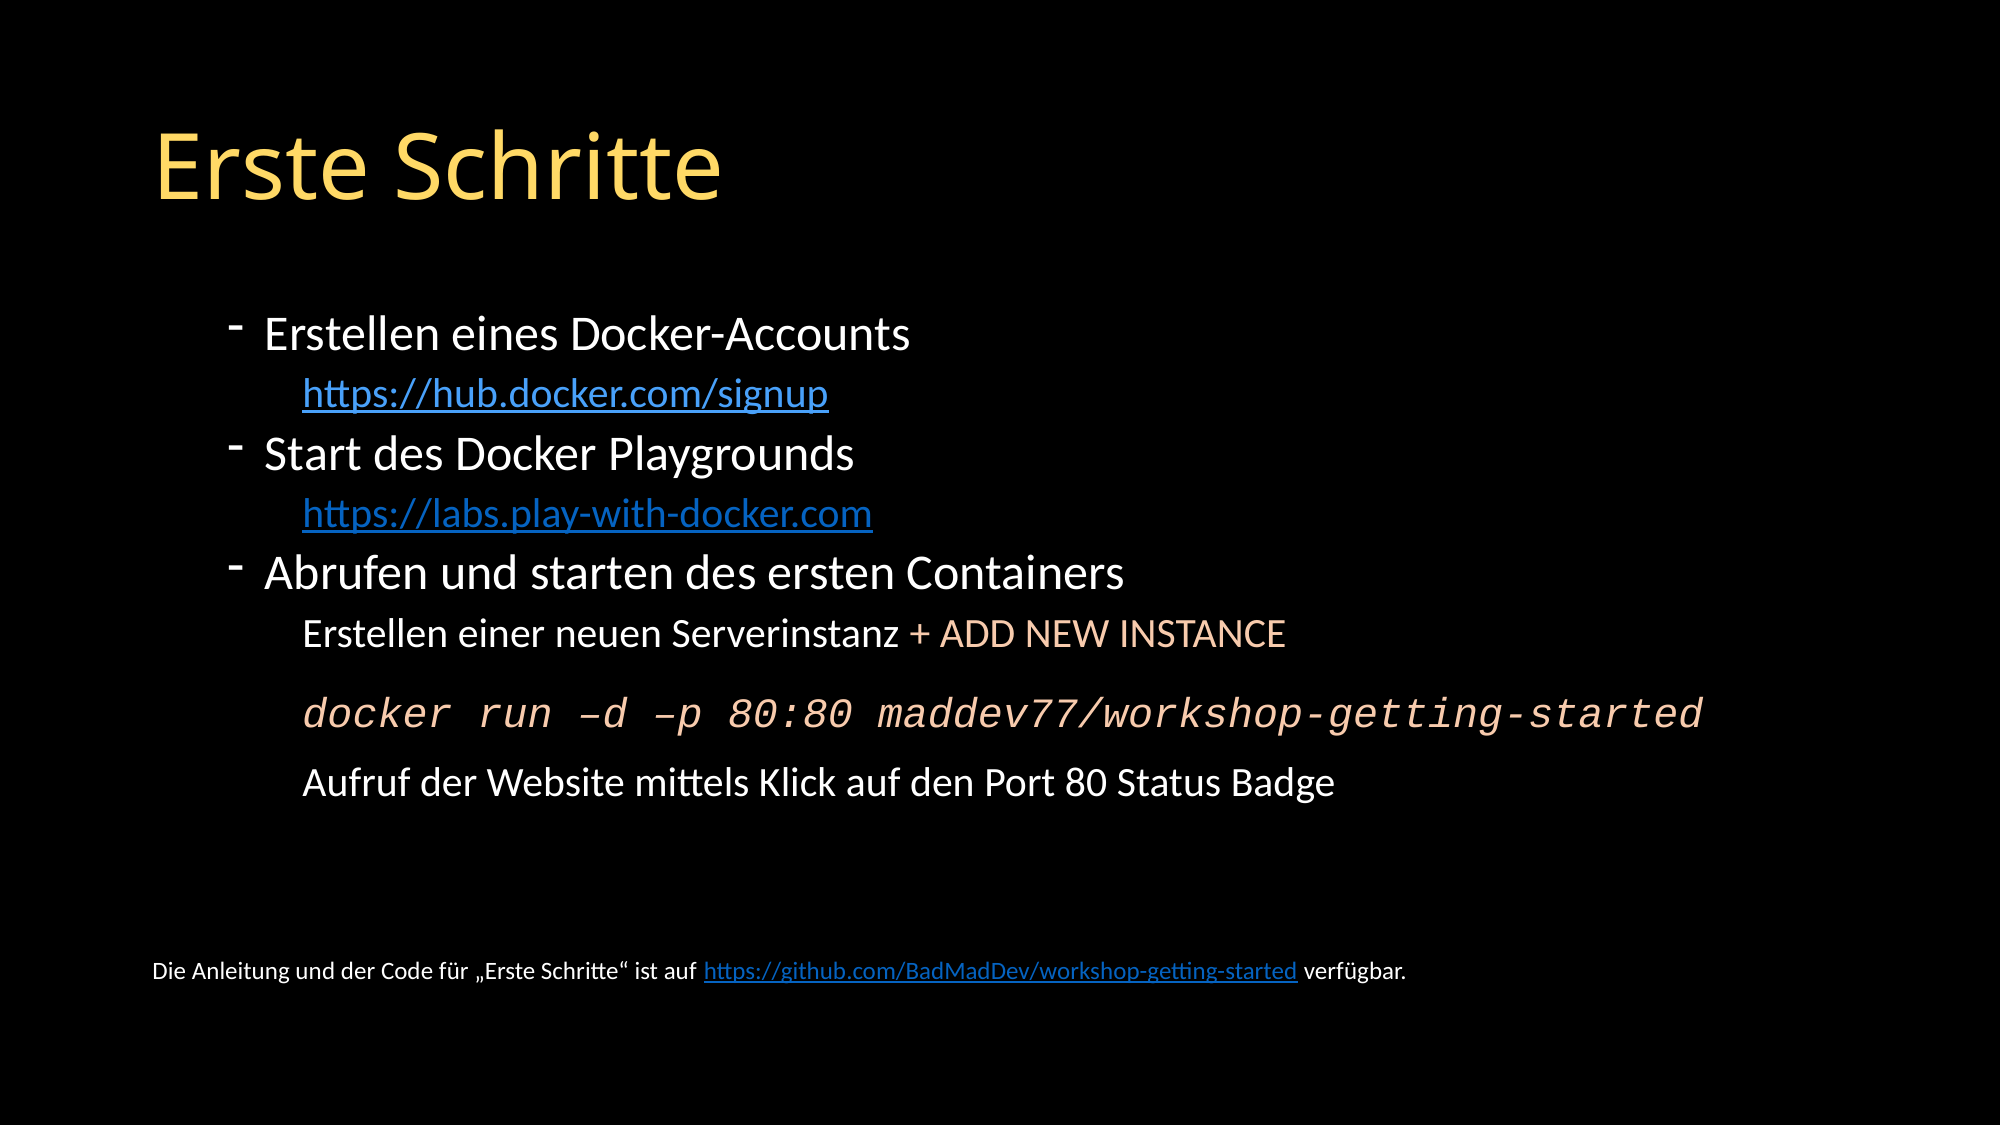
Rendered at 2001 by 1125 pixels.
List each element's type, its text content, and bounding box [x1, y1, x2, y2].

list Erstellen eines Docker-Accounts https://hub.docker.com/signup Start des Docker Playgrounds https://labs.play-with-docker.com Abrufen und starten des ersten Containers Erstellen einer neuen Serverinstanz + ADD NEW INSTANCE docker run –d –p 80:80 maddev77/workshop-getting-started Aufruf der Website mittels Klick auf den Port 80 Status Badge Die Anleitung und der Code für „Erste Schritte“ ist auf https://github.com/BadMadDev/workshop-getting-started verfügbar. [137, 299, 1863, 1014]
title Erste Schritte [137, 61, 1863, 279]
